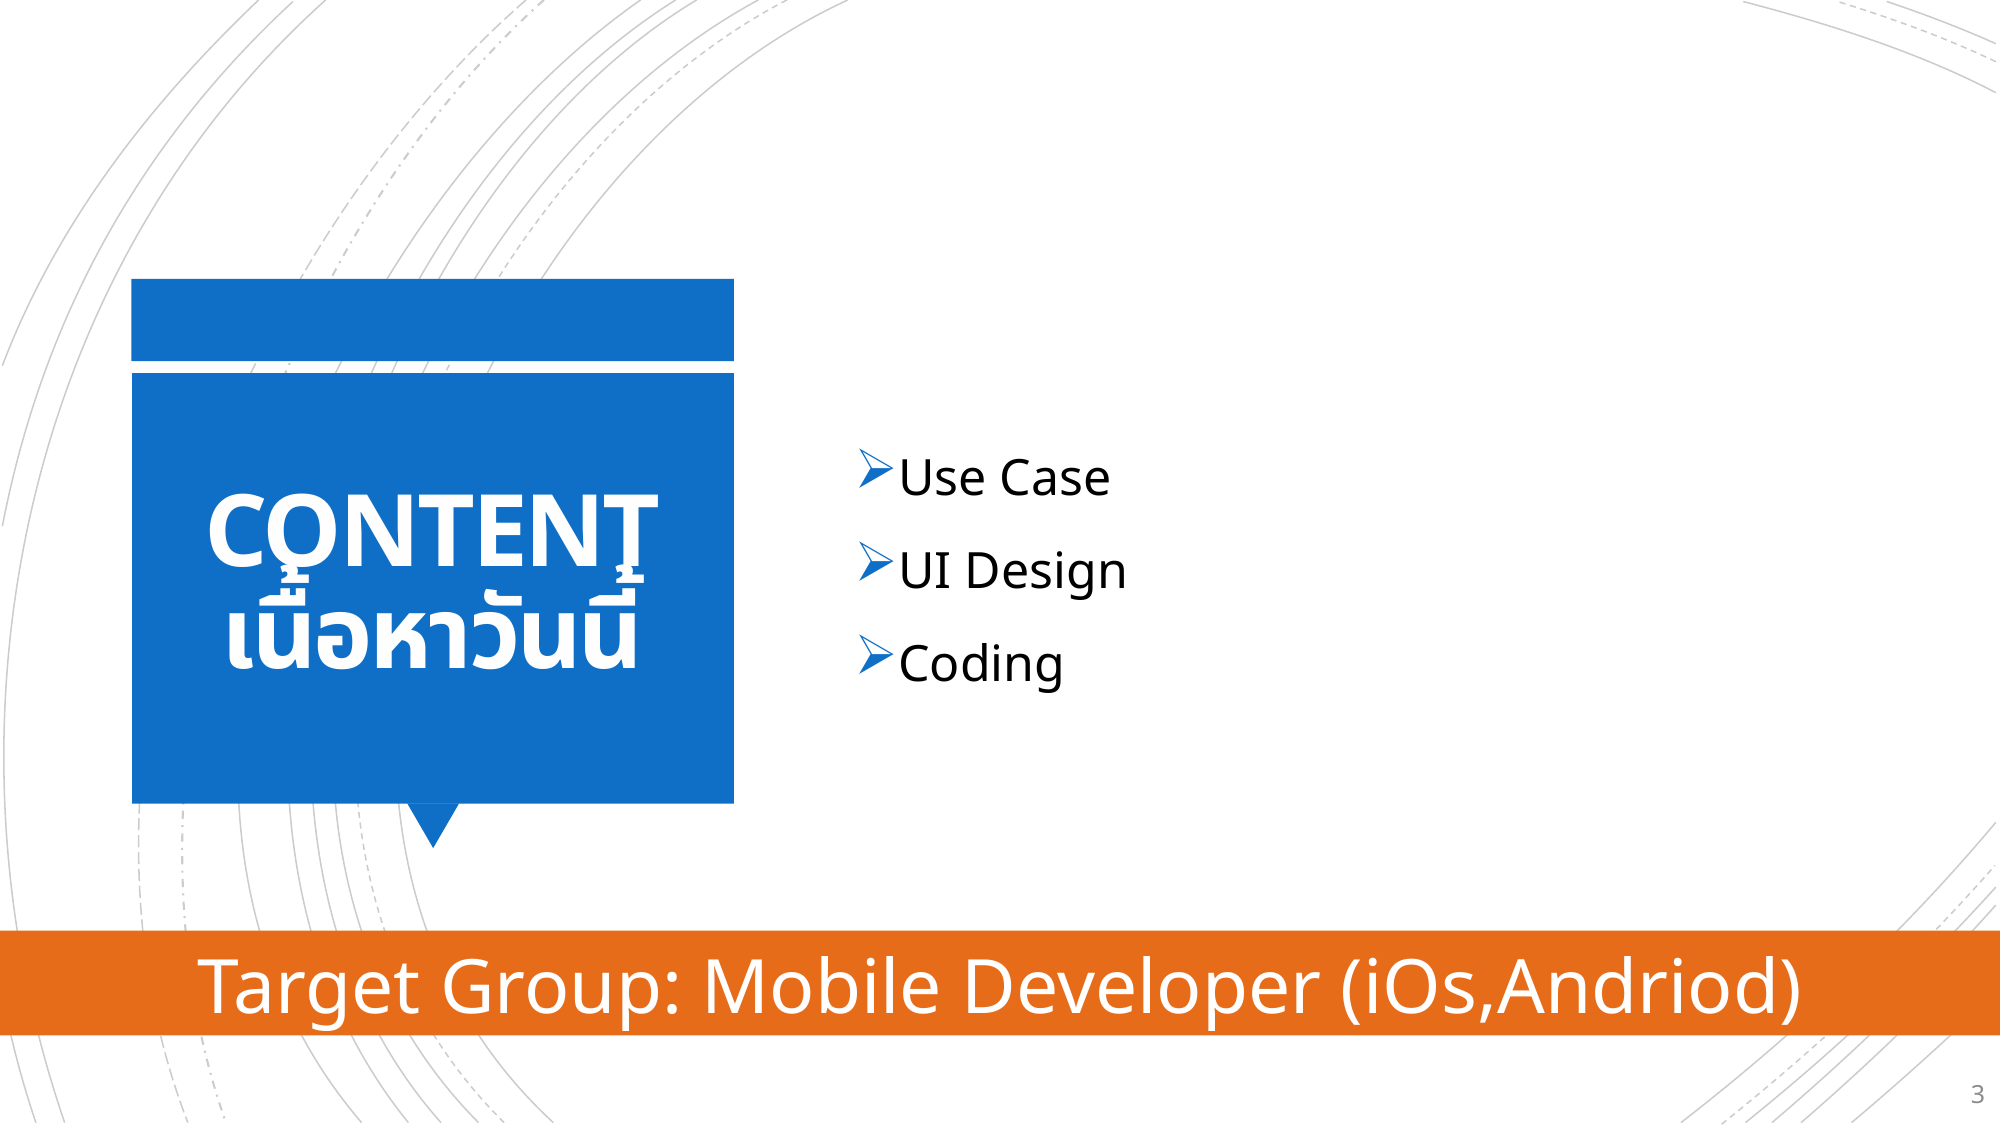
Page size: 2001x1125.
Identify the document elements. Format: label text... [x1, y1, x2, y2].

title CONTENT เนื้อหาวันนี้ [145, 385, 720, 789]
list Use Case UI Design Coding [839, 131, 2000, 930]
slide_number 3 [1850, 1069, 2000, 1122]
text_box Target Group: Mobile Developer (iOs,Andriod) [0, 930, 2000, 1036]
